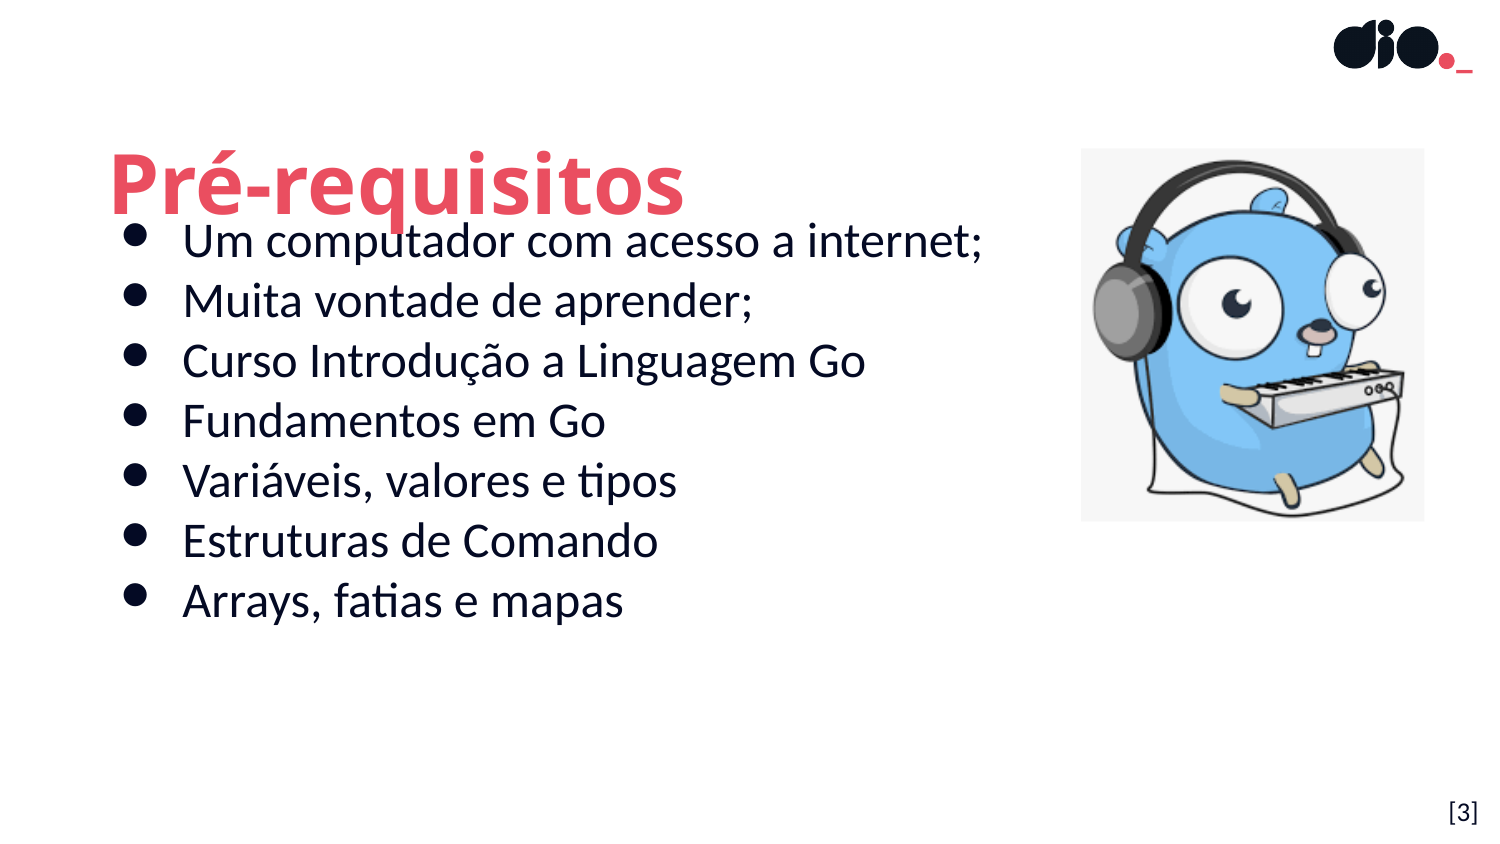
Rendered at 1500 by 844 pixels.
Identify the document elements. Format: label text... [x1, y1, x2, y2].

picture [1333, 19, 1473, 74]
text_box Pré-requisitos [92, 104, 1408, 243]
slide_number [3] [1403, 779, 1494, 844]
text_box Um computador com acesso a internet; Muita vontade de aprender; Curso Introdução a Linguagem Go Fundamentos em Go Variáveis, valores e tipos Estruturas de Comando Arrays, fatias e mapas [92, 243, 1408, 700]
picture [1081, 147, 1451, 526]
